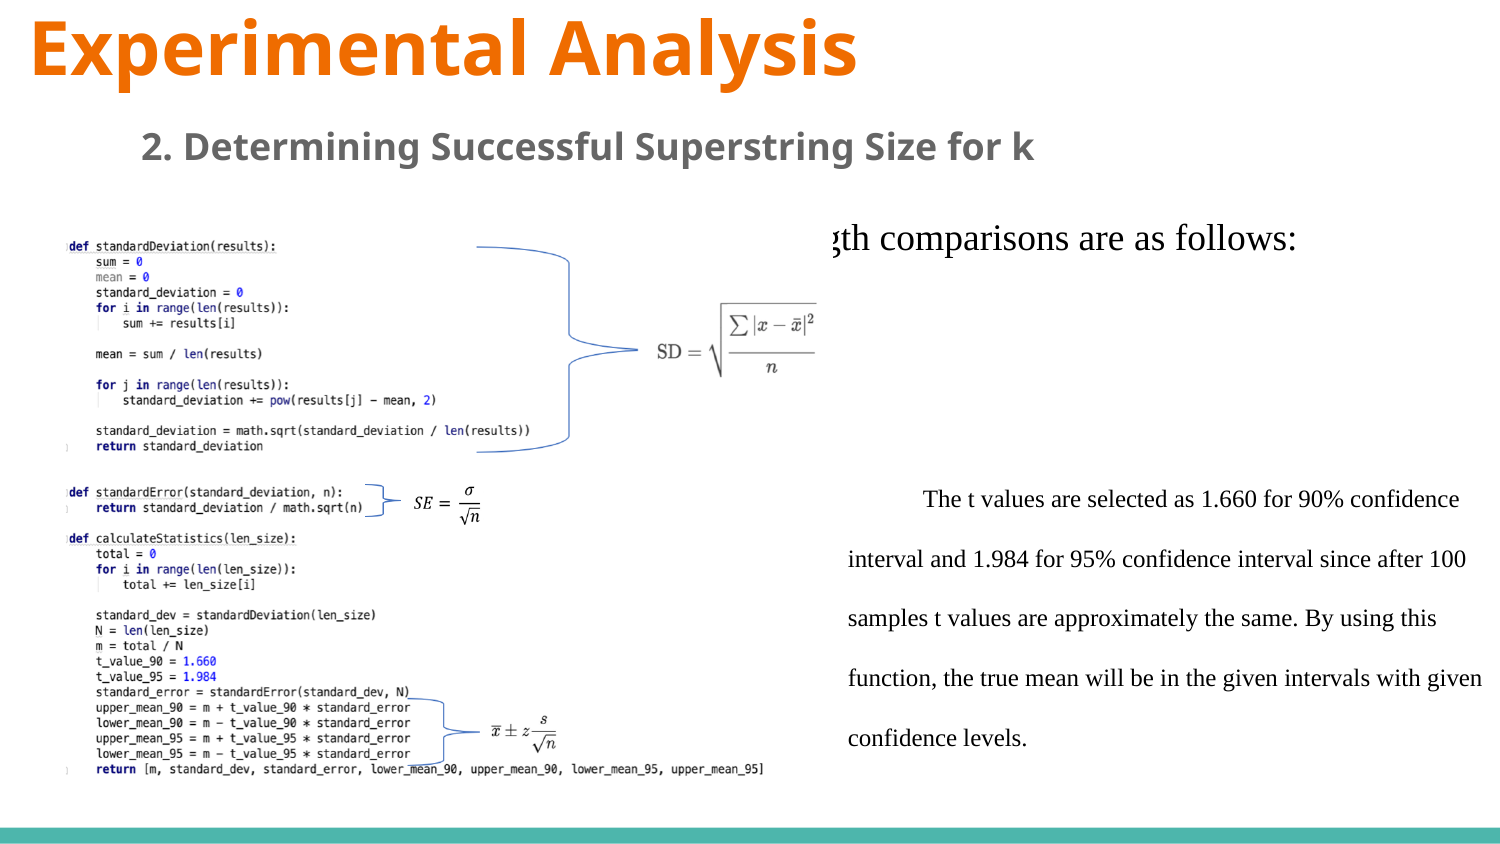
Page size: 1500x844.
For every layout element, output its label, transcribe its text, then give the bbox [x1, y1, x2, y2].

picture [50, 218, 834, 801]
list The t values are selected as 1.660 for 90% confidence interval and 1.984 for 95% confidence interval since after 100 samples t values are approximately the same. By using this function, the true mean will be in the given intervals with given confidence levels. [838, 437, 1500, 750]
list 2. Determining Successful Superstring Size for k The statistics code used in the superstring length comparisons are as follows: [51, 101, 1449, 437]
title Experimental Analysis [13, 0, 1412, 102]
